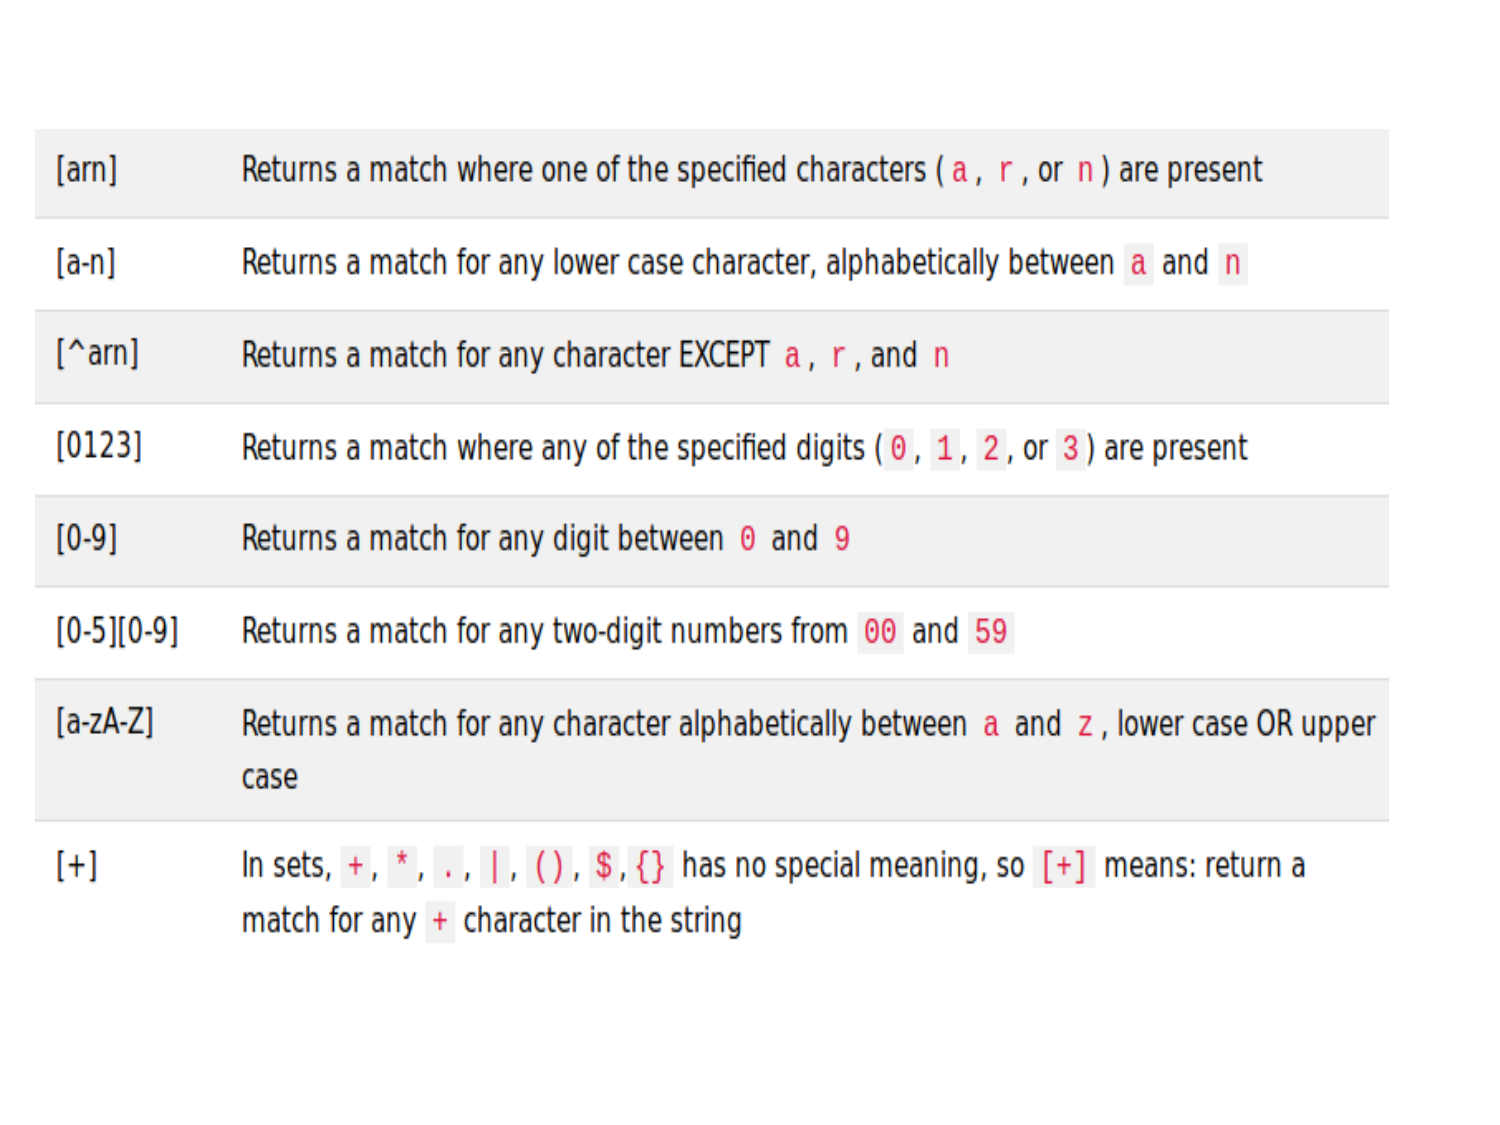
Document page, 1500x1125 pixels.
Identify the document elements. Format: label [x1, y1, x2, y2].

picture [35, 129, 1389, 957]
